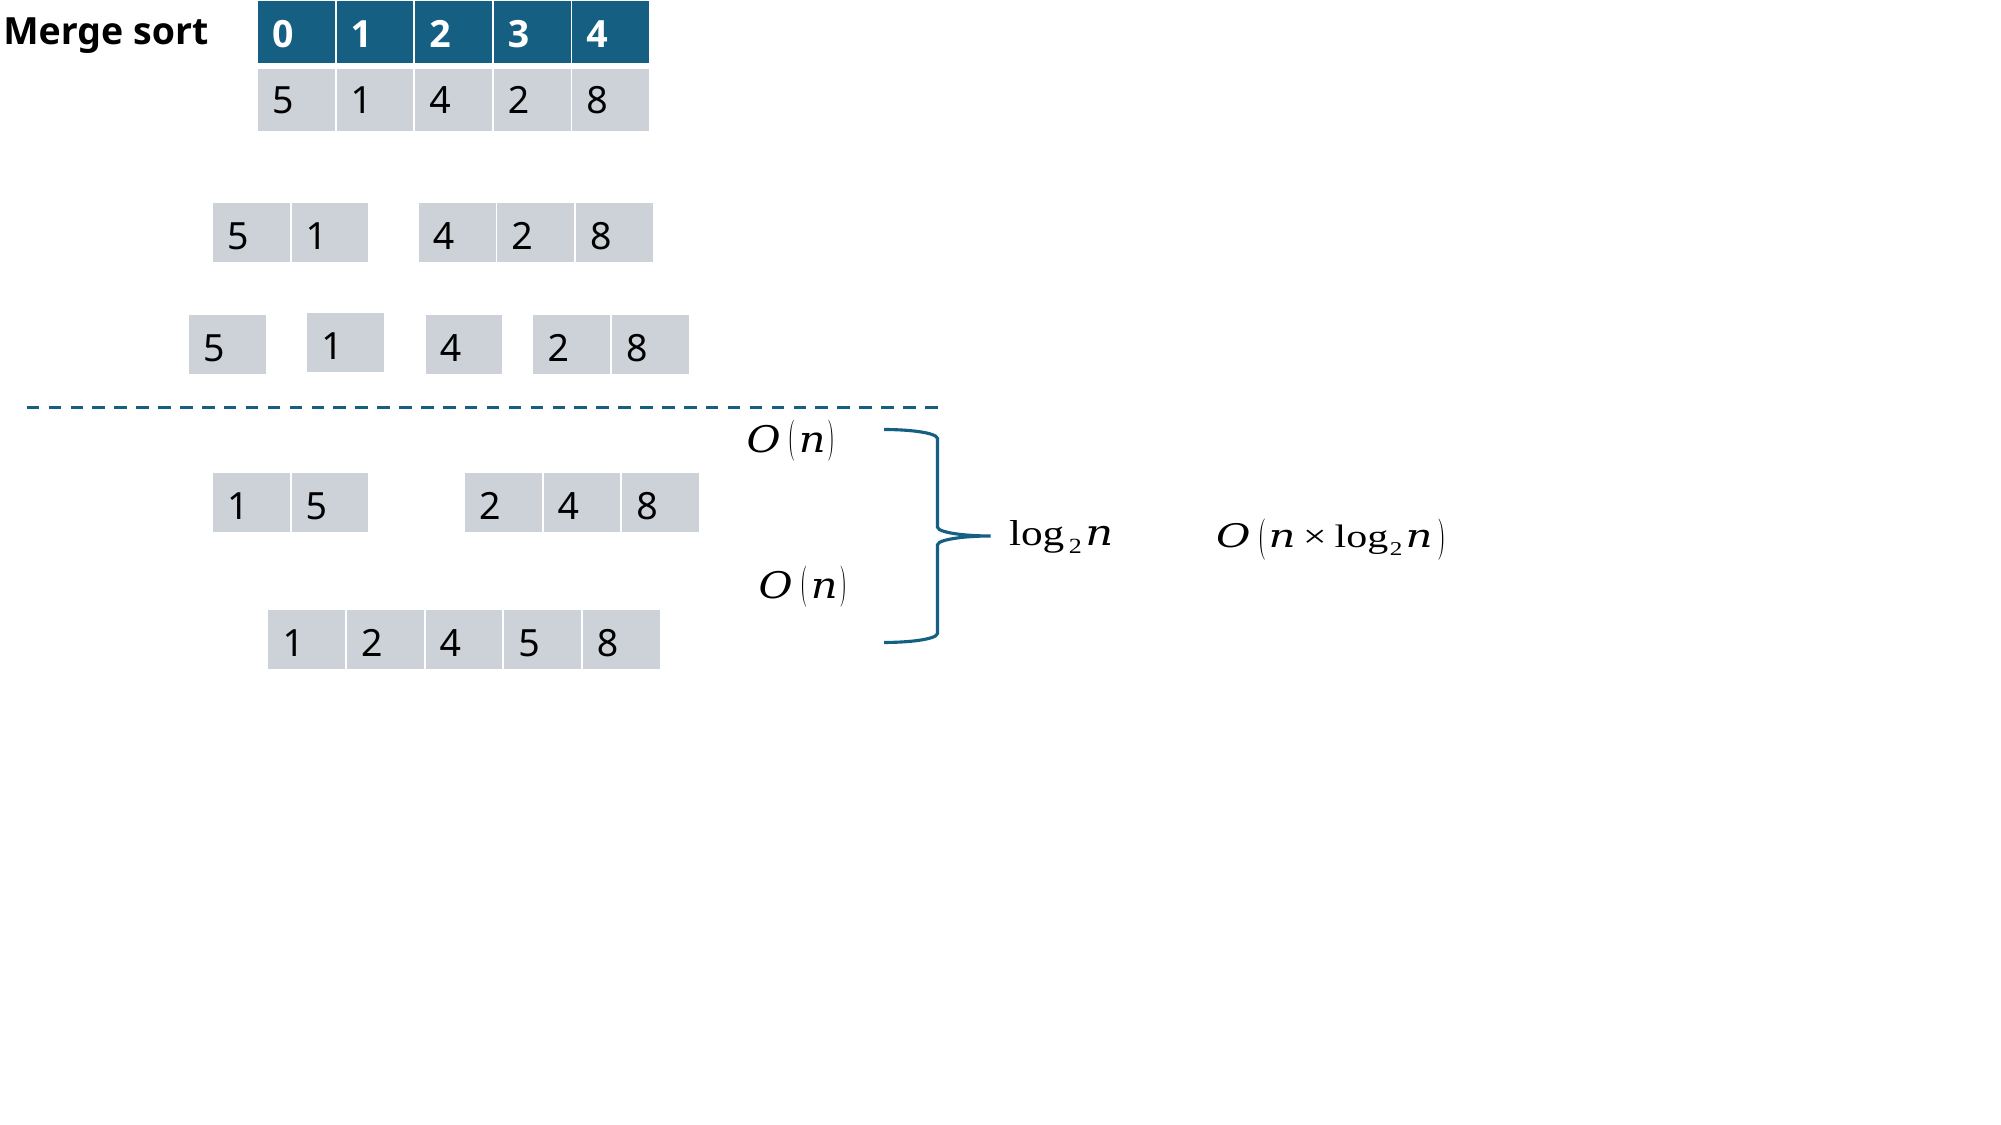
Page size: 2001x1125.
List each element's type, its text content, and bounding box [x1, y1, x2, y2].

table_header 5 [292, 473, 368, 532]
table_header 8 [583, 610, 660, 669]
table_header 2 [415, 1, 492, 63]
table_header 4 [544, 473, 620, 532]
table_header 4 [426, 315, 502, 374]
table_header 3 [494, 1, 571, 63]
table_header 1 [307, 313, 384, 372]
table_header 2 [533, 315, 610, 374]
table_header 5 [189, 315, 266, 374]
table_header 1 [268, 610, 345, 669]
table_cell 4 [415, 69, 492, 131]
table_header 1 [337, 1, 413, 63]
table_header 1 [292, 203, 368, 262]
table_header 8 [622, 473, 699, 532]
table_cell 1 [337, 69, 413, 131]
text_box Merge sort [0, 0, 224, 60]
table_header 4 [419, 203, 496, 262]
table_header 0 [258, 1, 335, 63]
table_cell 8 [572, 69, 649, 131]
table_header 5 [504, 610, 581, 669]
table_header 8 [612, 315, 689, 374]
table_header 4 [572, 1, 649, 63]
table_header 2 [347, 610, 424, 669]
text_box [884, 427, 991, 645]
table_header 2 [465, 473, 542, 532]
table_header 2 [497, 203, 574, 262]
table_header 8 [576, 203, 653, 262]
table_cell 5 [258, 69, 335, 131]
table_cell 2 [494, 69, 571, 131]
table_header 1 [213, 473, 290, 532]
table_header 4 [426, 610, 502, 669]
table_header 5 [213, 203, 290, 262]
